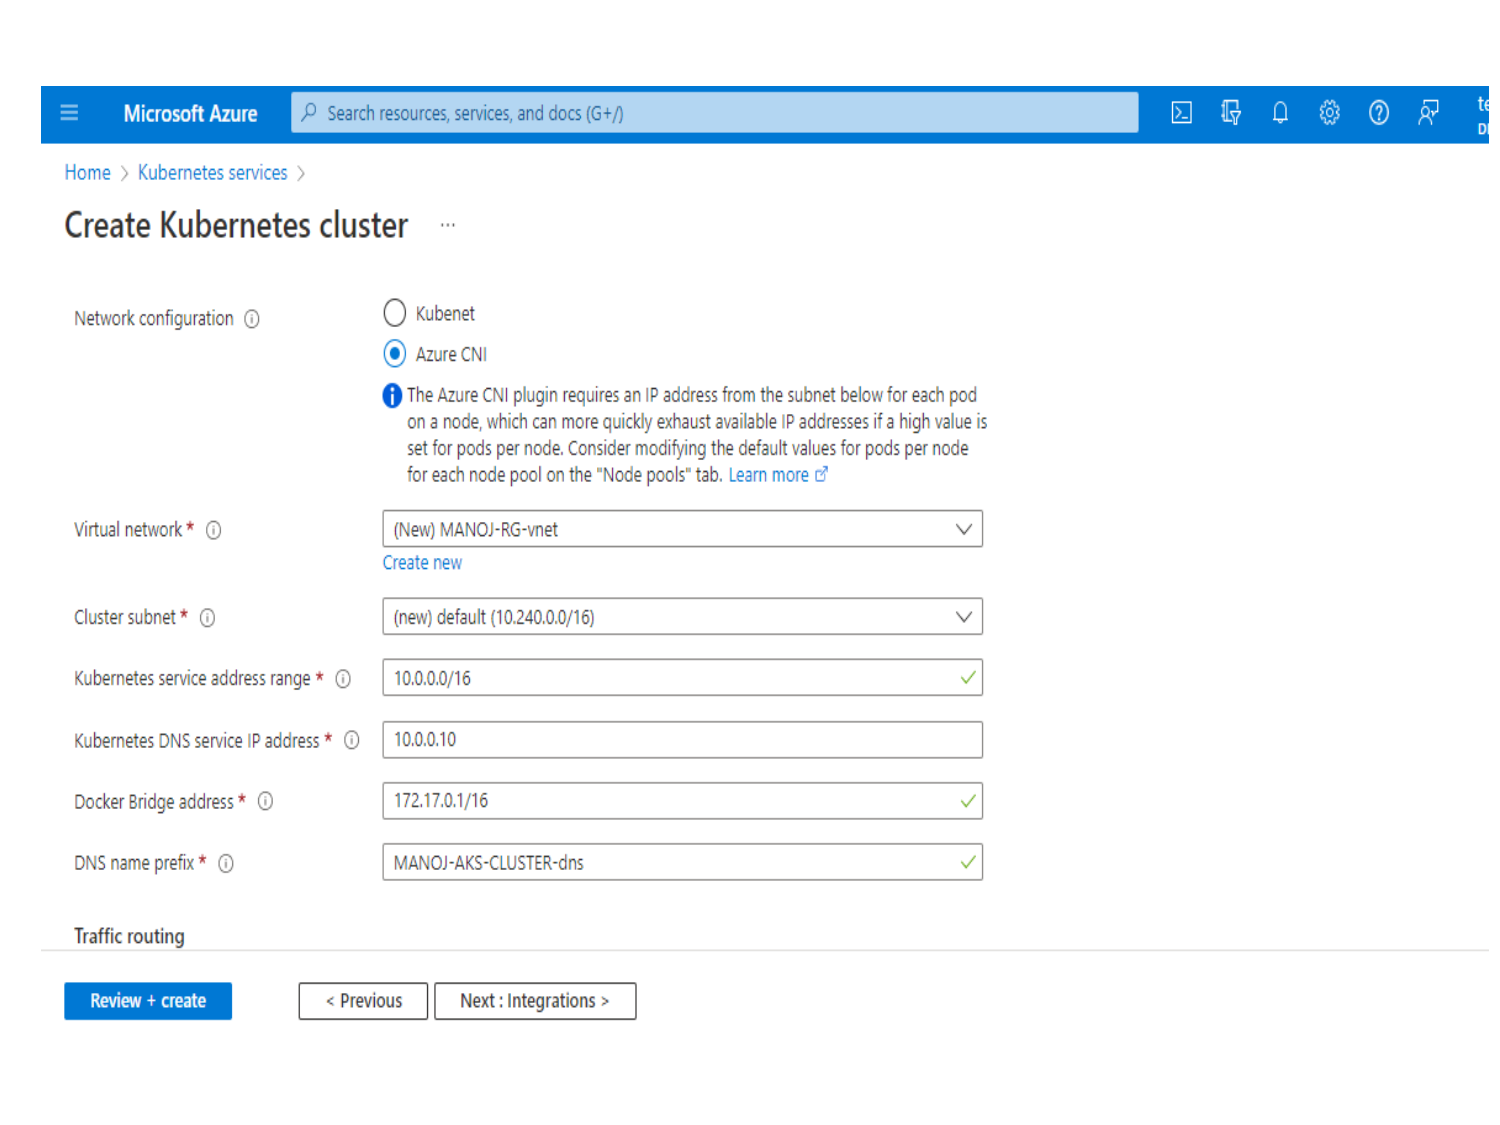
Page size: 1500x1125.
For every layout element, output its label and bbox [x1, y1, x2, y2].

picture [41, 86, 1489, 1039]
